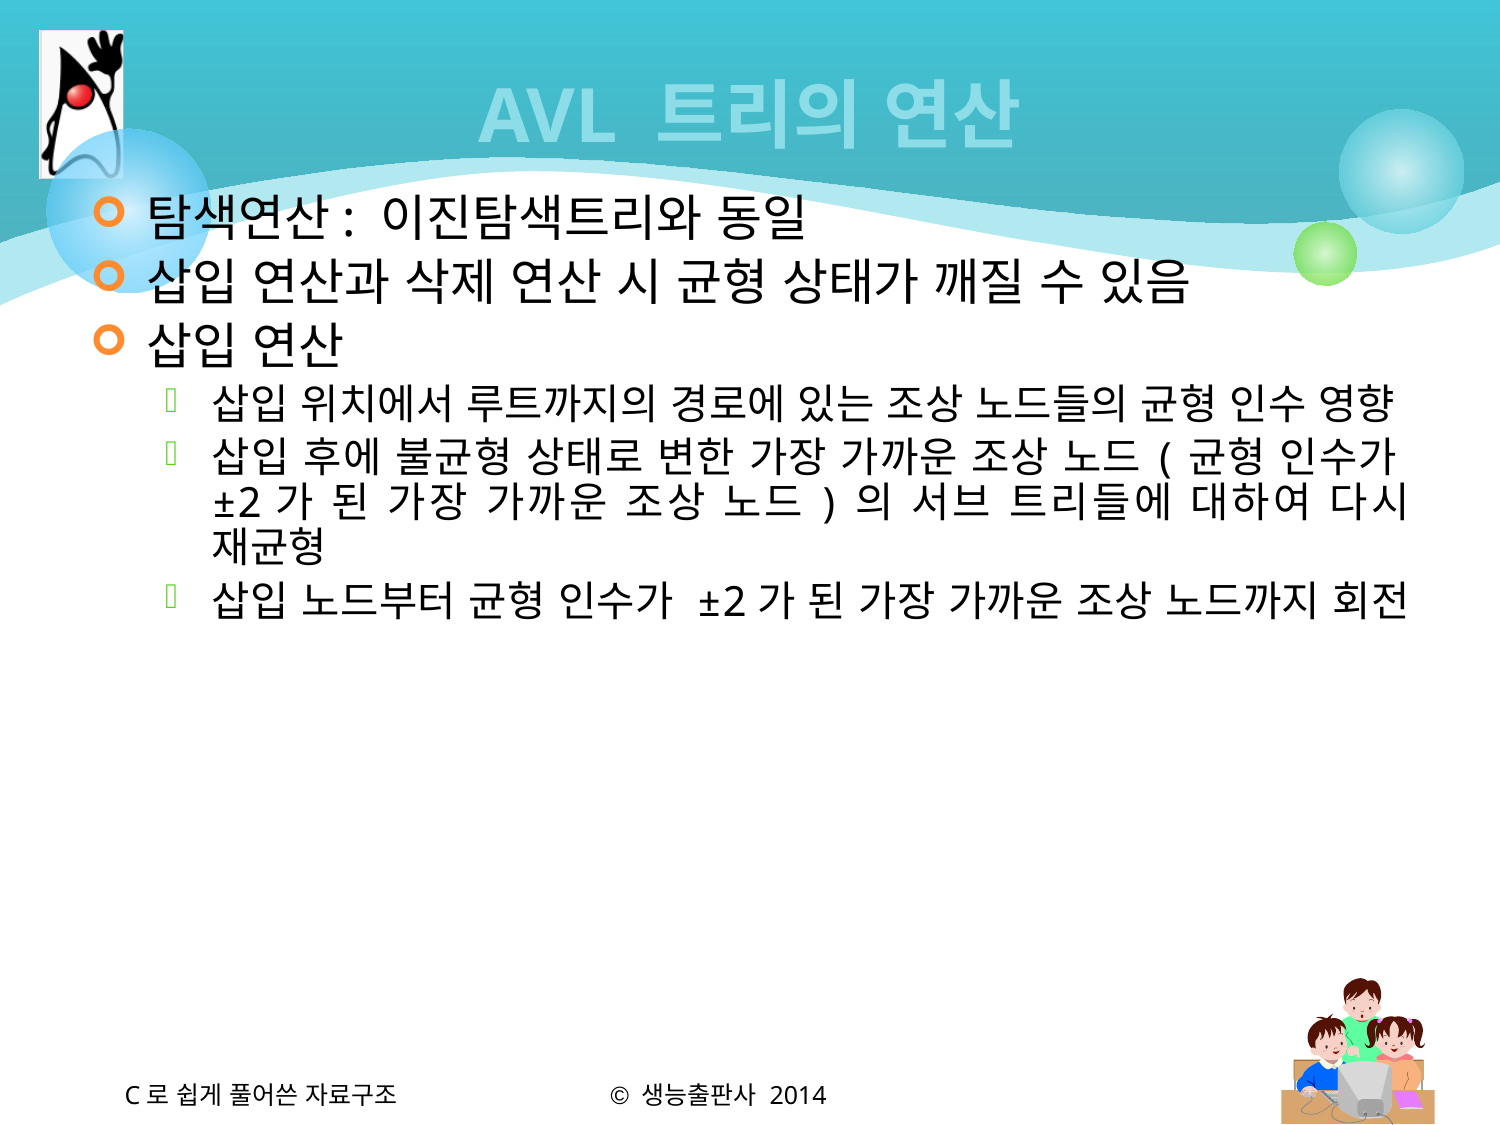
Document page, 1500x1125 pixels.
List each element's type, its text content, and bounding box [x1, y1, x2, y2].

list 탐색연산: 이진탐색트리와 동일 삽입 연산과 삭제 연산 시 균형 상태가 깨질 수 있음 삽입 연산 삽입 위치에서 루트까지의 경로에 있는 조상 노드들의 균형 인수 영향 삽입 후에 불균형 상태로 변한 가장 가까운 조상 노드(균형 인수가 ±2가 된 가장 가까운 조상 노드)의 서브 트리들에 대하여 다시 재균형 삽입 노드부터 균형 인수가 ±2가 된 가장 가까운 조상 노드까지 회전 [75, 194, 1425, 755]
picture [39, 30, 124, 179]
title AVL 트리의 연산 [75, 31, 1425, 194]
